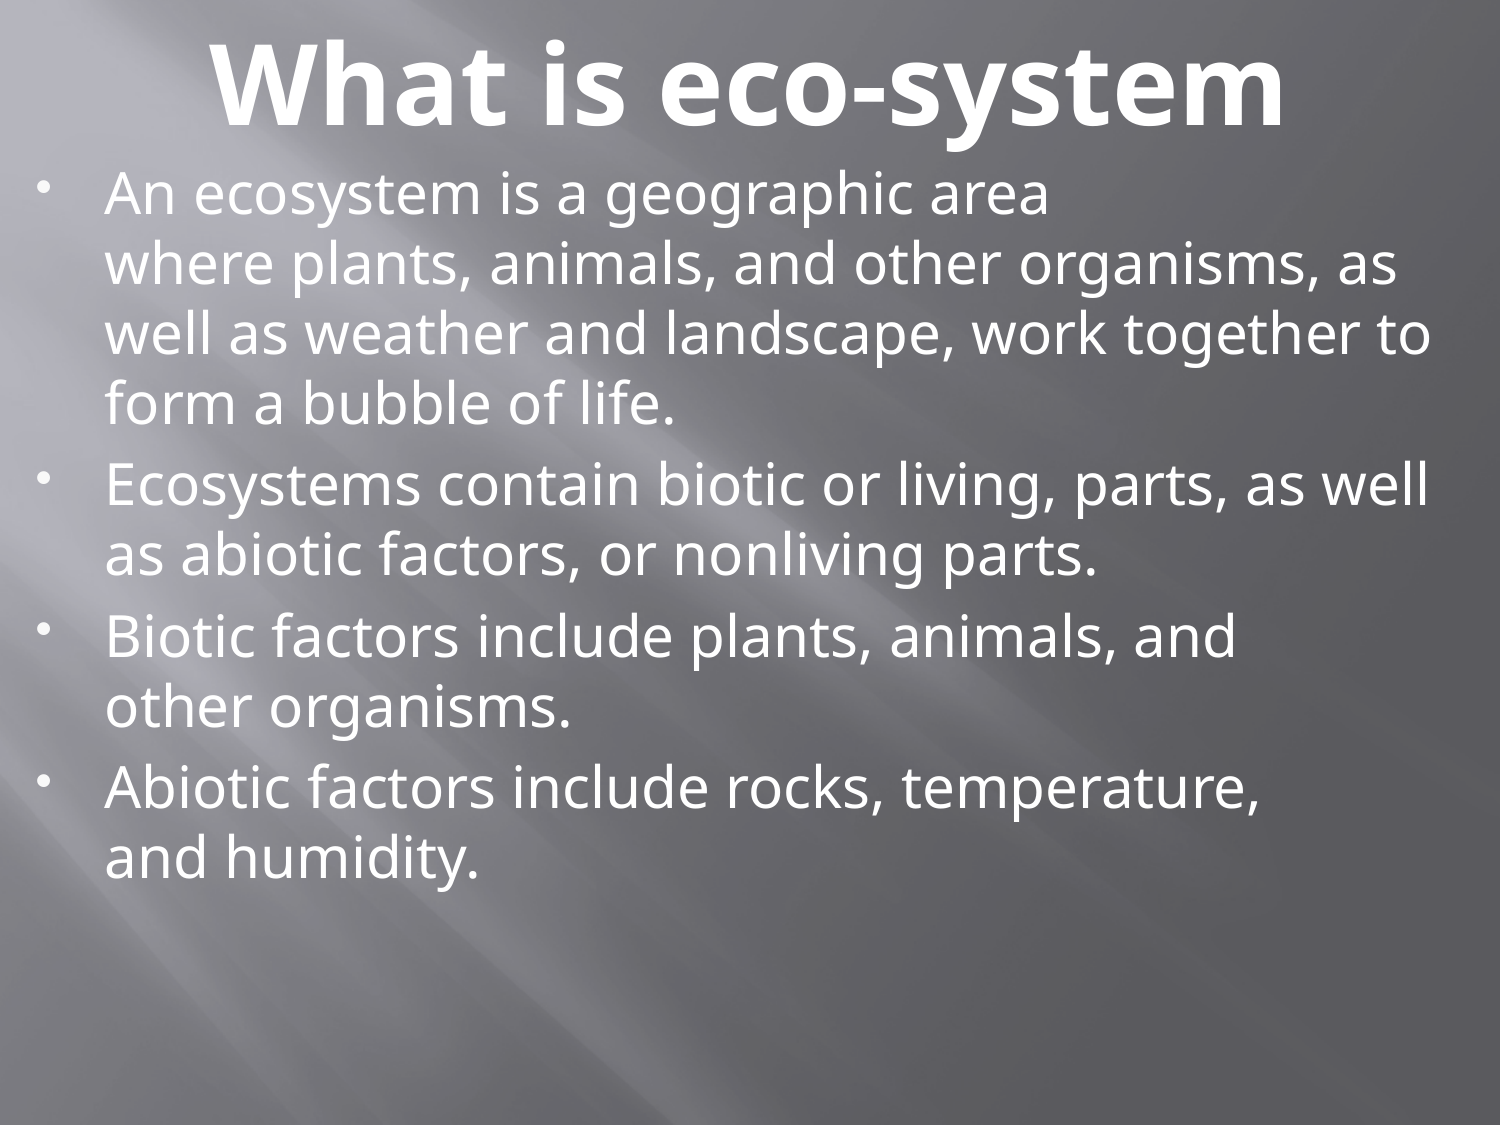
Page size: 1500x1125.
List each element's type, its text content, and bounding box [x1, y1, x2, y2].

list An ecosystem is a geographic area where plants, animals, and other organisms, as well as weather and landscape, work together to form a bubble of life. Ecosystems contain biotic or living, parts, as well as abiotic factors, or nonliving parts. Biotic factors include plants, animals, and other organisms. Abiotic factors include rocks, temperature, and humidity. [0, 149, 1500, 1125]
title What is eco-system [0, 0, 1500, 149]
